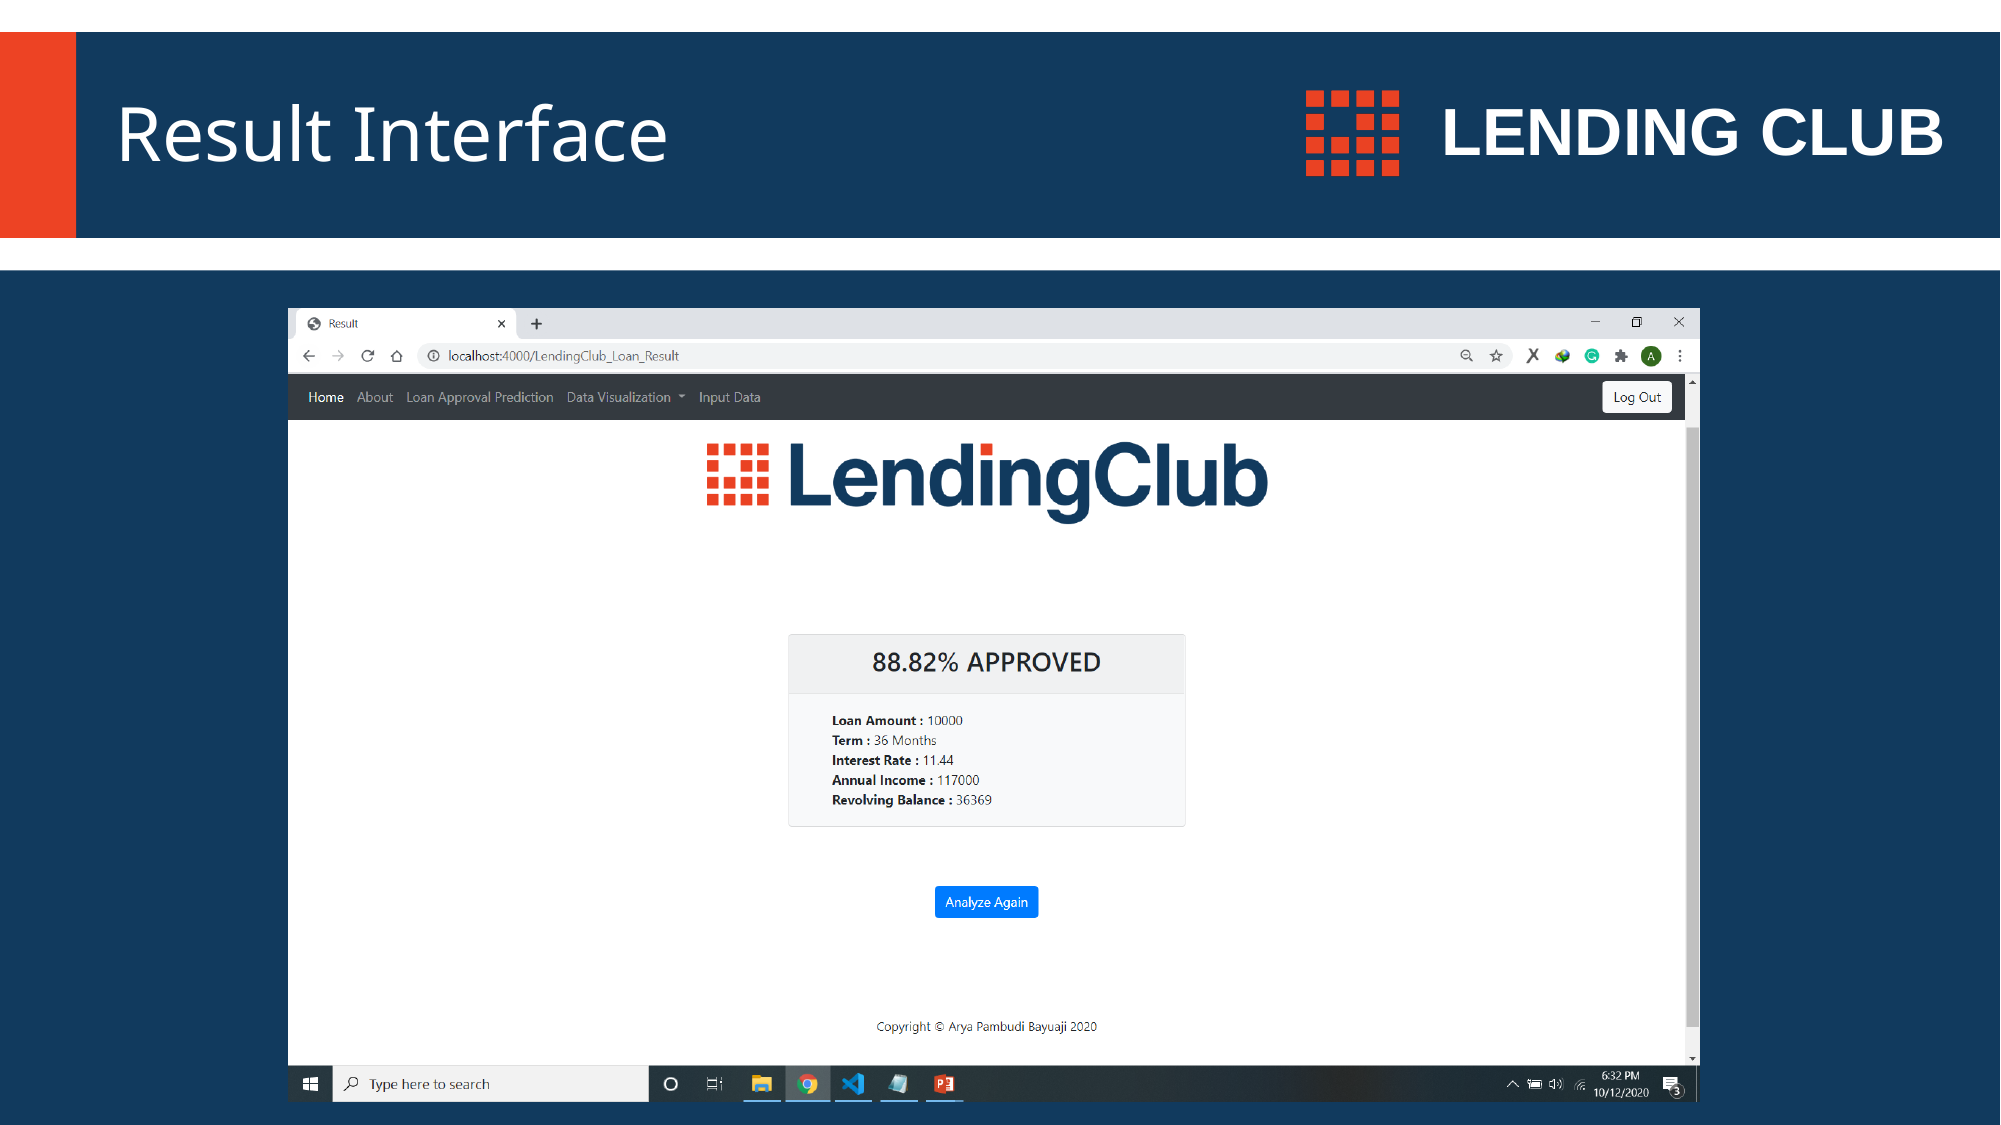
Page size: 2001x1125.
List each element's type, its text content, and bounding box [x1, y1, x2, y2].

text_box [77, 31, 2000, 239]
picture [1281, 62, 1425, 199]
text_box [0, 269, 2000, 1125]
text_box Result Interface [100, 84, 1247, 179]
text_box [0, 31, 77, 239]
picture [288, 308, 1700, 1102]
text_box LENDING CLUB [1097, 50, 2000, 208]
